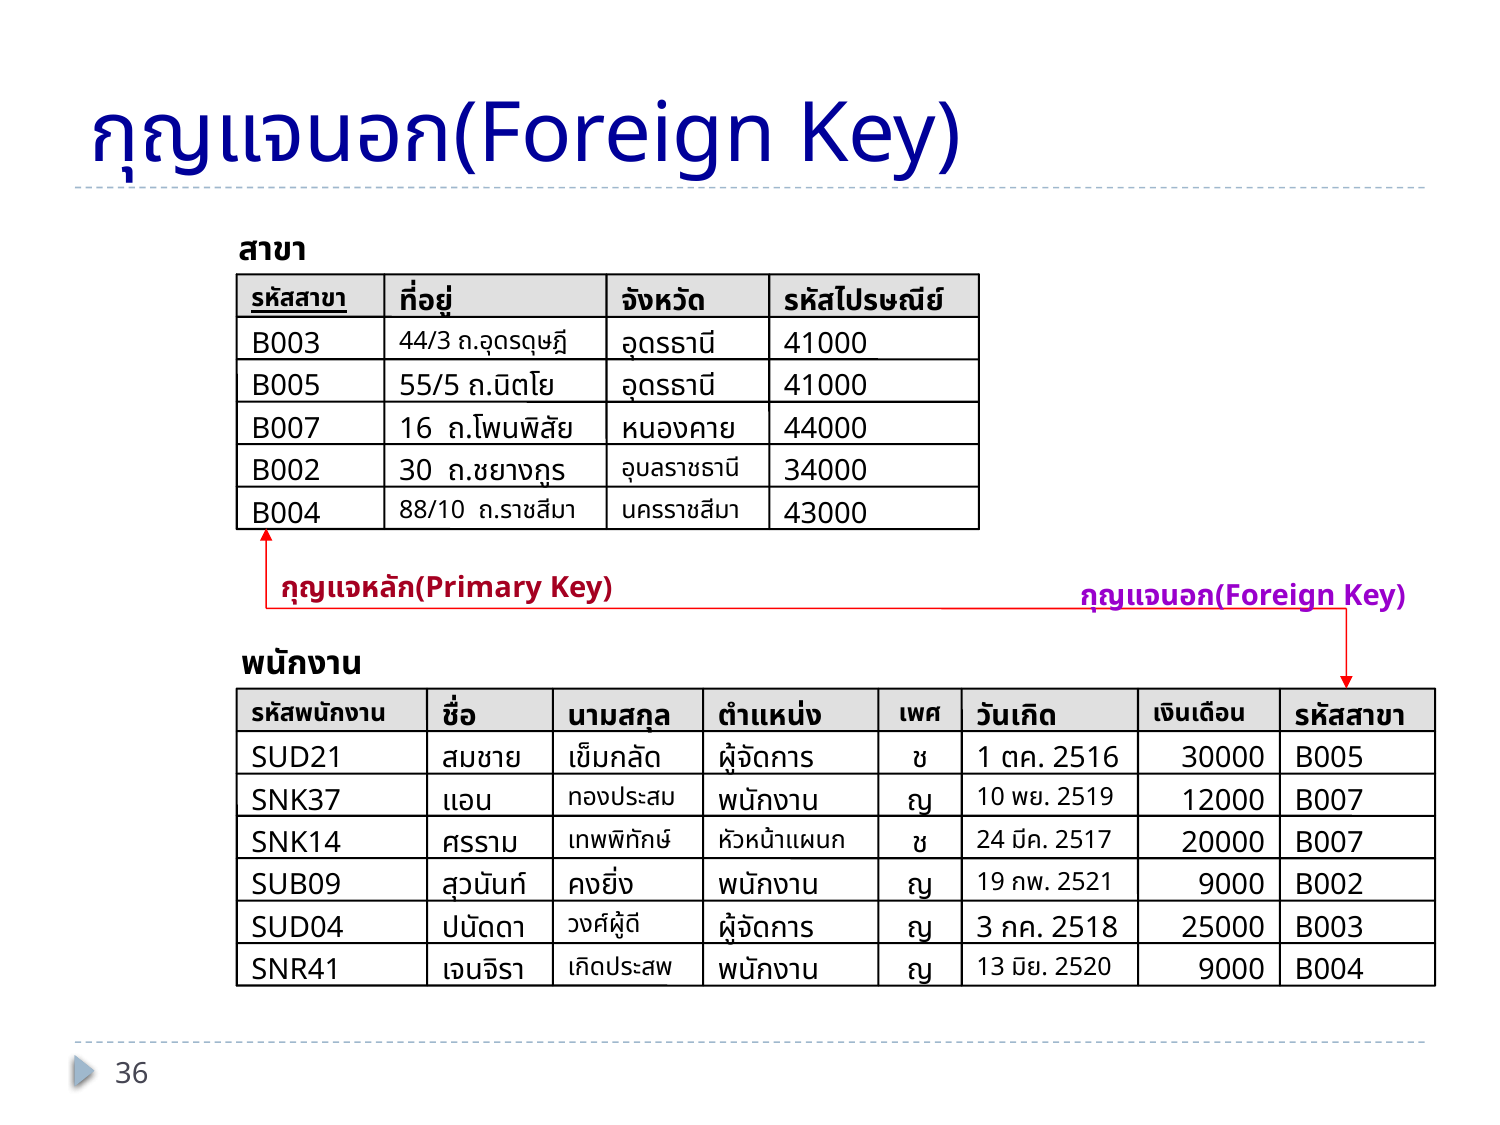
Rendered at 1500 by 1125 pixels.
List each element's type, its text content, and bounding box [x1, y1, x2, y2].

text_box B007 [1280, 816, 1435, 858]
text_box เพศ [879, 689, 961, 731]
text_box ผู้จัดการ [704, 901, 878, 943]
text_box 34000 [770, 445, 978, 486]
text_box ผู้จัดการ [704, 732, 878, 773]
text_box พนักงาน [226, 633, 378, 689]
text_box SNK37 [237, 774, 427, 815]
text_box B002 [237, 445, 384, 486]
text_box B004 [1280, 944, 1435, 985]
text_box 3 กค. 2518 [962, 901, 1138, 943]
text_box ชื่อ [428, 689, 552, 731]
text_box สุวนันท์ [428, 859, 552, 900]
text_box กุญแจนอก(Foreign Key) [1065, 568, 1471, 633]
text_box อุบลราชธานี [607, 445, 769, 486]
text_box แอน [428, 774, 552, 815]
text_box ศรราม [428, 816, 552, 858]
text_box หัวหน้าแผนก [704, 816, 878, 858]
text_box สาขา [223, 223, 323, 275]
text_box ช [879, 816, 961, 858]
text_box นามสกุล [553, 689, 703, 731]
text_box พนักงาน [704, 774, 878, 815]
text_box ญ [879, 859, 961, 900]
text_box 44000 [770, 402, 978, 444]
text_box ญ [879, 944, 961, 985]
text_box B002 [1280, 859, 1435, 900]
text_box 30000 [1139, 732, 1279, 773]
text_box 44/3 ถ.อุดรดุษฎี [385, 317, 606, 359]
text_box 19 กพ. 2521 [962, 859, 1138, 900]
text_box รหัสไปรษณีย์ [770, 275, 978, 316]
text_box 43000 [770, 487, 978, 529]
text_box สมชาย [428, 732, 552, 773]
text_box วงศ์ผู้ดี [553, 901, 703, 943]
text_box เกิดประสพ [553, 944, 703, 985]
text_box นครราชสีมา [607, 487, 769, 529]
text_box 24 มีค. 2517 [962, 816, 1138, 858]
text_box 13 มิย. 2520 [962, 944, 1138, 985]
text_box 9000 [1139, 944, 1279, 985]
text_box 10 พย. 2519 [962, 774, 1138, 815]
text_box ทองประสม [553, 774, 703, 815]
text_box 41000 [770, 360, 978, 401]
title กุญแจนอก(Foreign Key) [75, 35, 1425, 223]
text_box ปนัดดา [428, 901, 552, 943]
text_box 12000 [1139, 774, 1279, 815]
text_box เทพพิทักษ์ [553, 816, 703, 858]
text_box เข็มกลัด [553, 732, 703, 773]
text_box B007 [1280, 774, 1435, 815]
text_box [259, 528, 273, 560]
text_box พนักงาน [704, 859, 878, 900]
text_box B005 [237, 360, 384, 401]
text_box เงินเดือน [1138, 689, 1279, 731]
text_box 41000 [770, 317, 978, 359]
text_box 25000 [1139, 901, 1279, 943]
text_box วันเกิด [962, 689, 1138, 731]
text_box B004 [237, 487, 384, 529]
text_box กุญแจหลัก(Primary Key) [266, 560, 668, 624]
text_box เจนจิรา [428, 944, 552, 985]
text_box 30 ถ.ชยางกูร [385, 445, 606, 486]
text_box 20000 [1139, 816, 1279, 858]
text_box รหัสพนักงาน [237, 689, 427, 731]
text_box SNR41 [237, 944, 427, 985]
text_box 55/5 ถ.นิตโย [385, 360, 606, 401]
text_box B003 [1280, 901, 1435, 943]
text_box SUD21 [237, 732, 427, 773]
slide_number 36 [100, 1046, 426, 1107]
text_box หนองคาย [607, 402, 769, 444]
text_box SUB09 [237, 859, 427, 900]
text_box [1340, 633, 1353, 689]
text_box รหัสสาขา [237, 275, 384, 316]
text_box 16 ถ.โพนพิสัย [385, 402, 606, 444]
text_box อุดรธานี [607, 360, 769, 401]
text_box B007 [237, 402, 384, 444]
text_box 1 ตค. 2516 [962, 732, 1138, 773]
text_box ที่อยู่ [385, 275, 606, 316]
text_box รหัสสาขา [1280, 689, 1435, 731]
text_box คงยิ่ง [553, 859, 703, 900]
text_box จังหวัด [607, 275, 769, 316]
text_box ตำแหน่ง [704, 689, 878, 731]
text_box ญ [879, 901, 961, 943]
text_box B005 [1280, 732, 1435, 773]
text_box SNK14 [237, 816, 427, 858]
text_box ช [879, 732, 961, 773]
text_box พนักงาน [704, 944, 878, 985]
text_box ญ [879, 774, 961, 815]
text_box อุดรธานี [607, 317, 769, 359]
text_box B003 [237, 317, 384, 359]
text_box SUD04 [237, 901, 427, 943]
text_box 88/10 ถ.ราชสีมา [385, 487, 606, 529]
text_box 9000 [1139, 859, 1279, 900]
